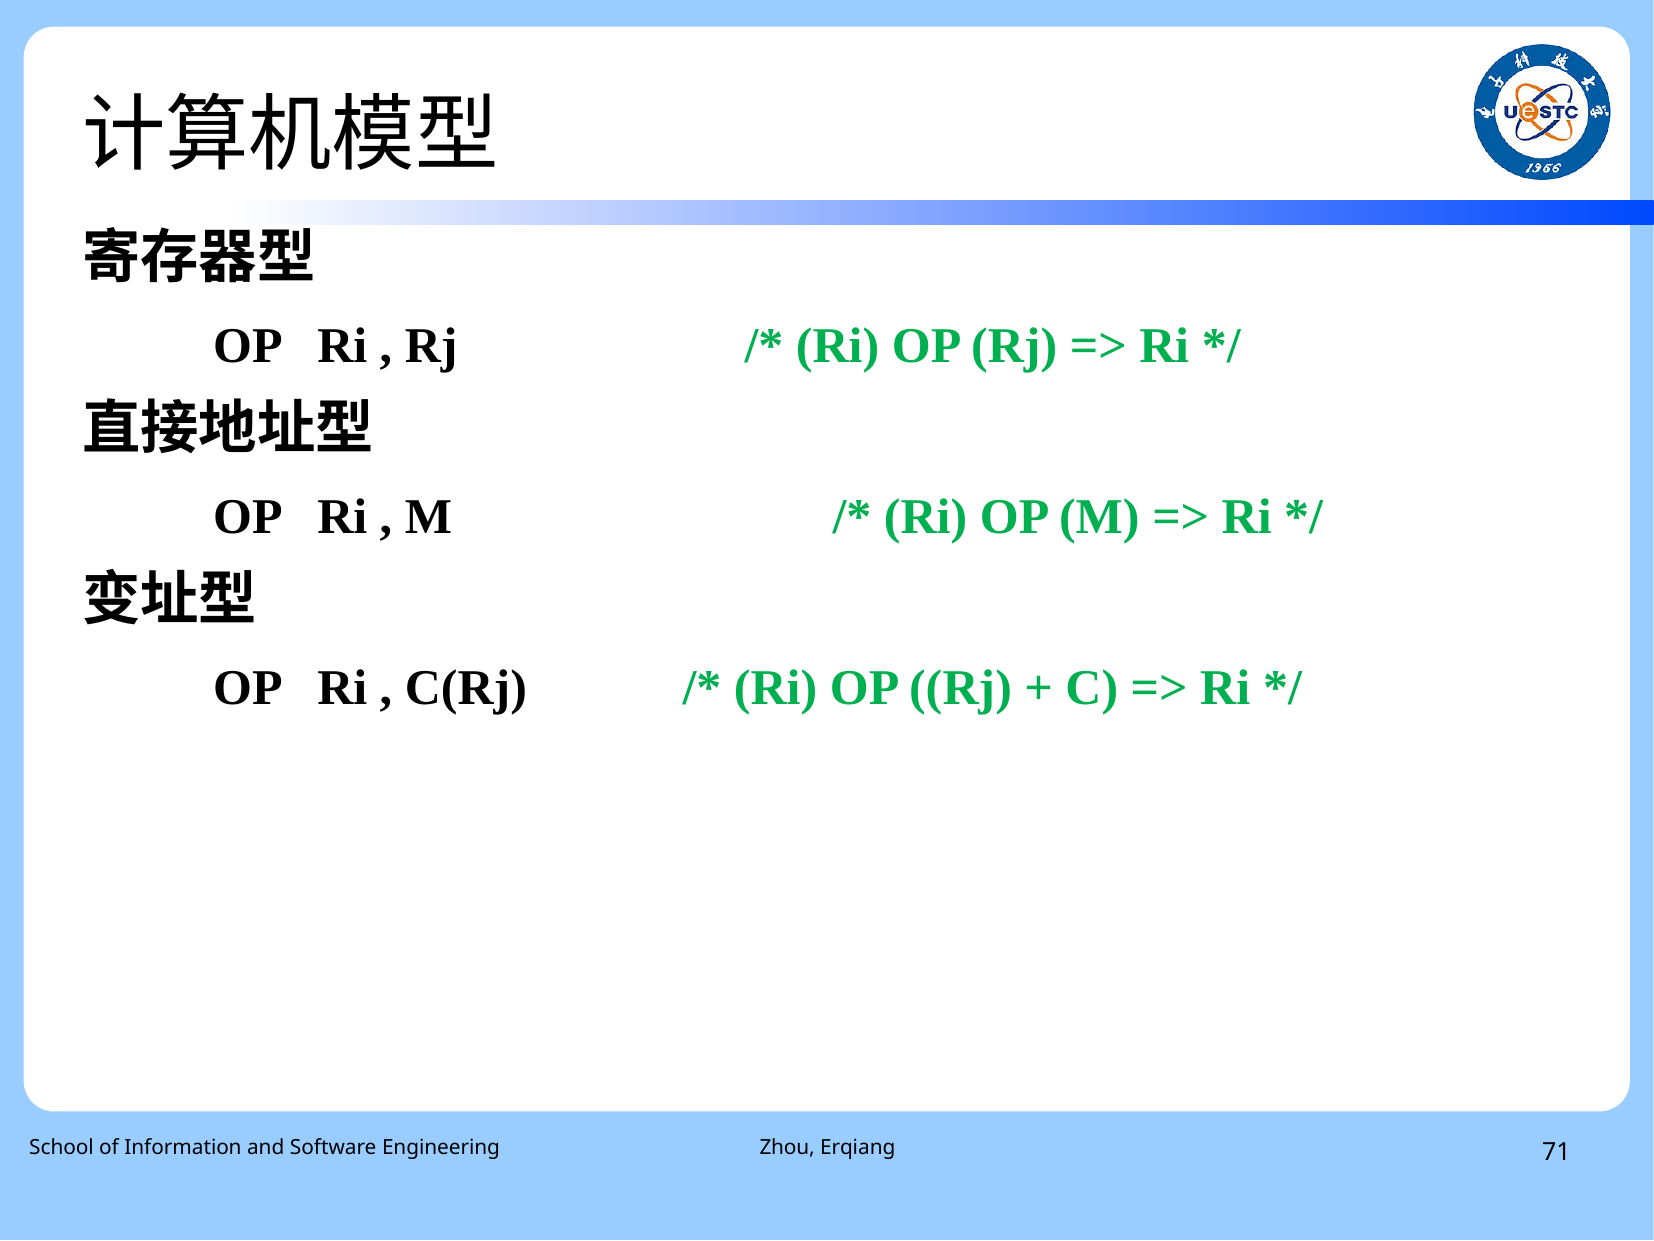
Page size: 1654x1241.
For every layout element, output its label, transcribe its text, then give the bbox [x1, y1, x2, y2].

list 寄存器型 OP Ri , Rj /* (Ri) OP (Rj) => Ri */ 直接地址型 OP Ri , M /* (Ri) OP (M) => Ri */ 变址型 OP Ri , C(Rj) /* (Ri) OP ((Rj) + C) => Ri */ [82, 228, 1617, 1003]
text_box School of Information and Software Engineering [23, 1129, 532, 1215]
text_box [790, 201, 794, 224]
text_box {b} [873, 201, 877, 224]
picture [1464, 35, 1619, 189]
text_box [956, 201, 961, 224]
text_box Zhou, Erqiang [565, 1129, 1090, 1215]
text_box [1185, 1129, 1571, 1215]
title 计算机模型 [82, 49, 1370, 201]
